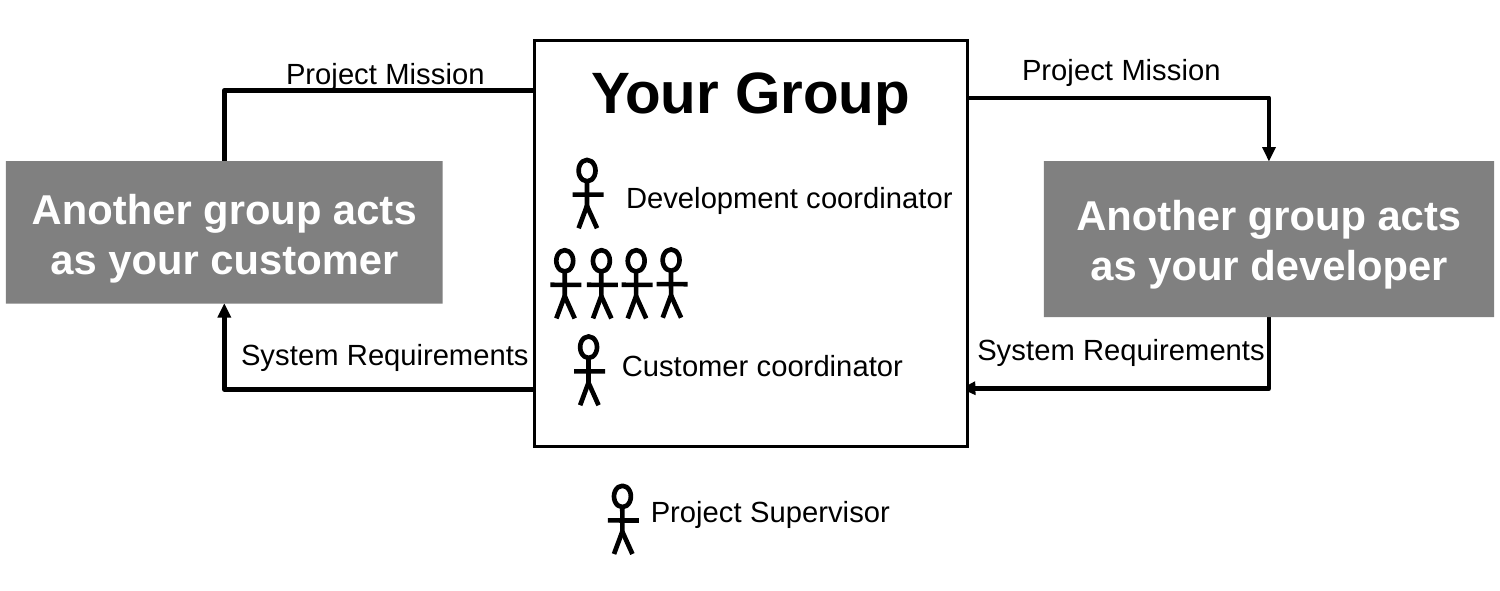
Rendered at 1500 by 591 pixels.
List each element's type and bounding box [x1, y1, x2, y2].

text_box [5, 23, 1495, 555]
